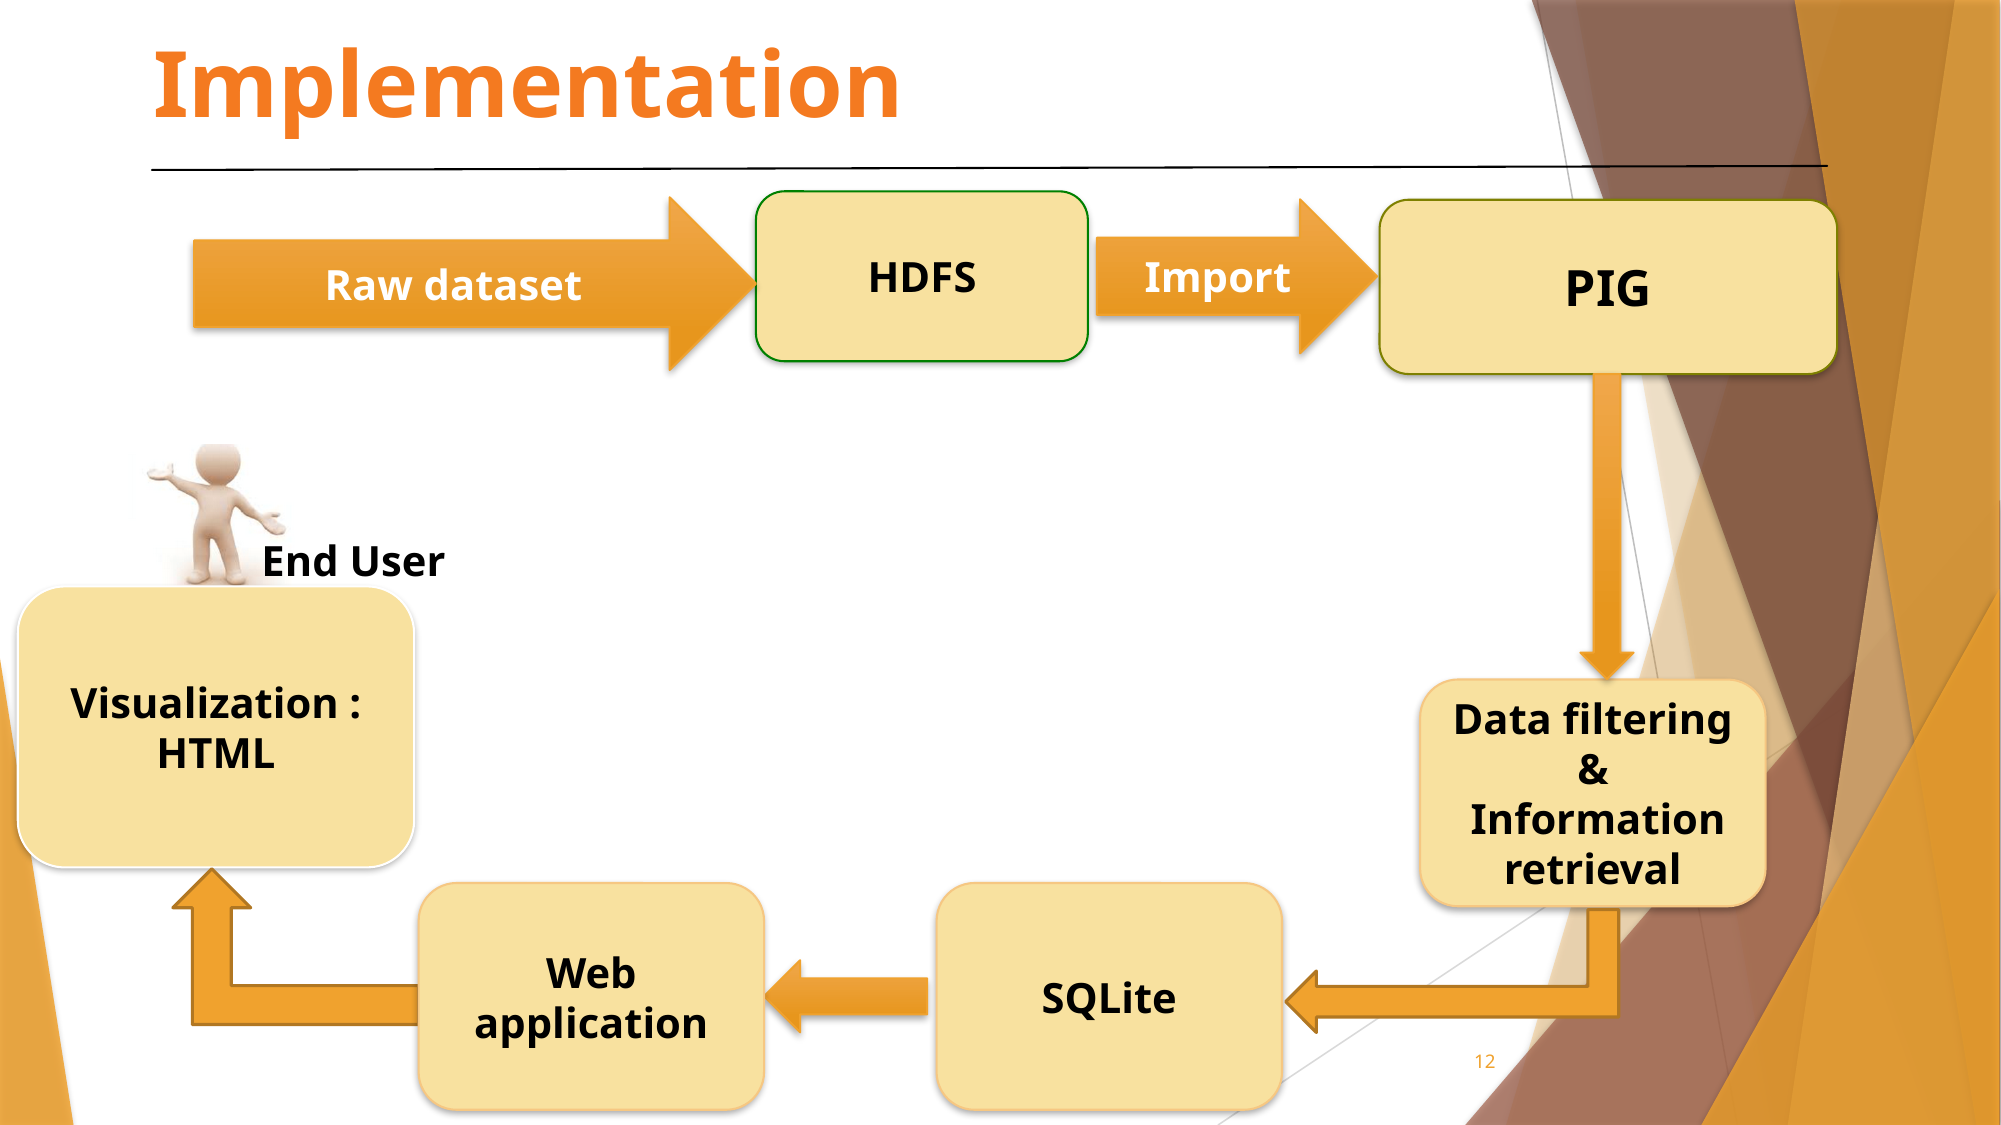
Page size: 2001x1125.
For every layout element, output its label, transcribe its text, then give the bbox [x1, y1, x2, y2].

text_box PIG [1378, 198, 1839, 376]
text_box End User [309, 527, 461, 592]
text_box Raw dataset [193, 196, 757, 371]
text_box Data filtering & Information retrieval [1419, 678, 1767, 908]
picture [128, 443, 305, 587]
text_box SQLite [935, 881, 1284, 1111]
text_box Import [1095, 198, 1378, 355]
slide_number 12 [1398, 1032, 1511, 1093]
text_box [1579, 373, 1635, 680]
title Implementation [138, 18, 1789, 186]
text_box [151, 165, 1828, 171]
text_box [769, 959, 929, 1034]
text_box [1284, 908, 1621, 1034]
text_box Web application [417, 881, 766, 1111]
text_box [171, 867, 413, 1027]
text_box Visualization : HTML [16, 585, 416, 869]
text_box HDFS [754, 190, 1089, 363]
